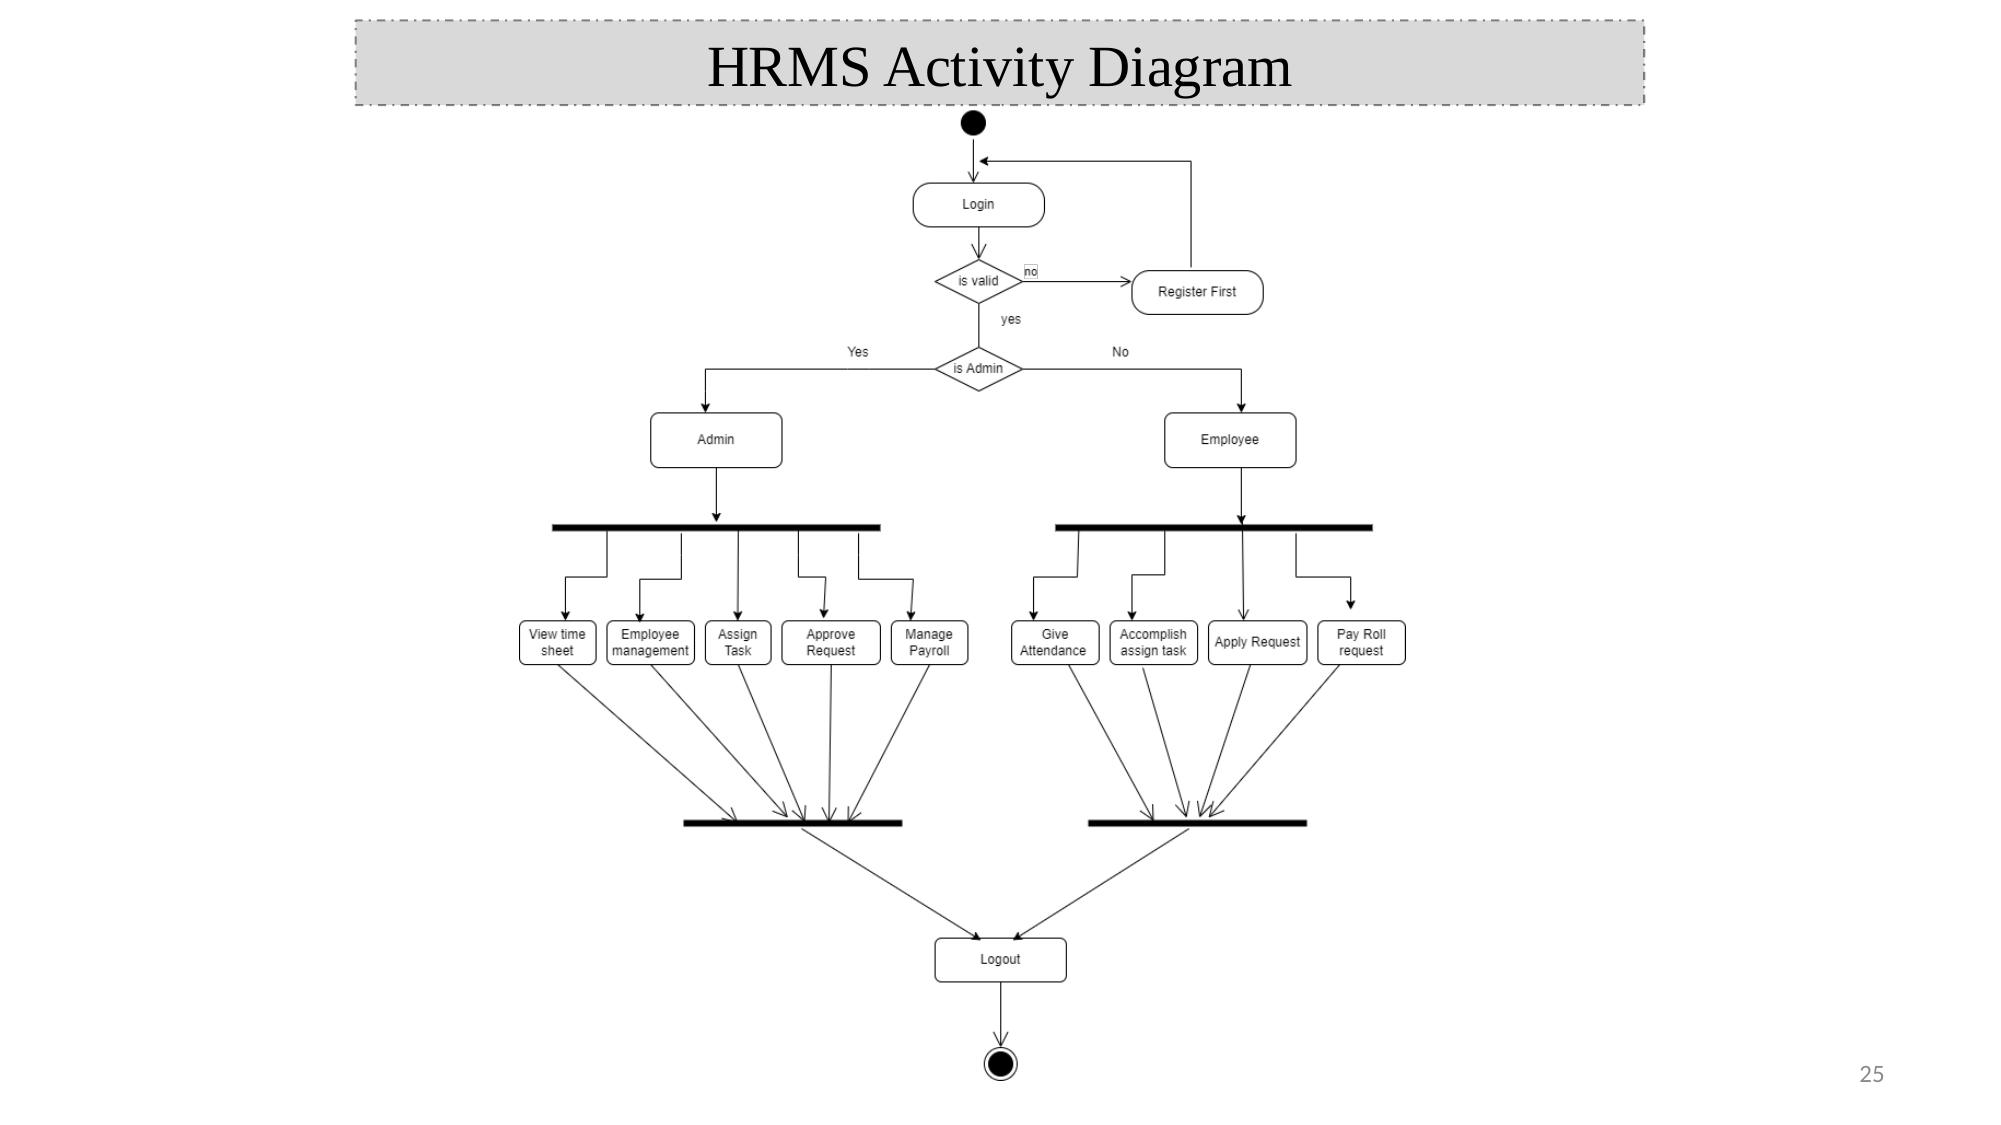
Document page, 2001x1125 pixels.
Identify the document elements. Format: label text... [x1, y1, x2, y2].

slide_number 25 [1433, 1042, 1900, 1103]
picture [518, 105, 1406, 1081]
text_box HRMS Activity Diagram [355, 20, 1645, 106]
